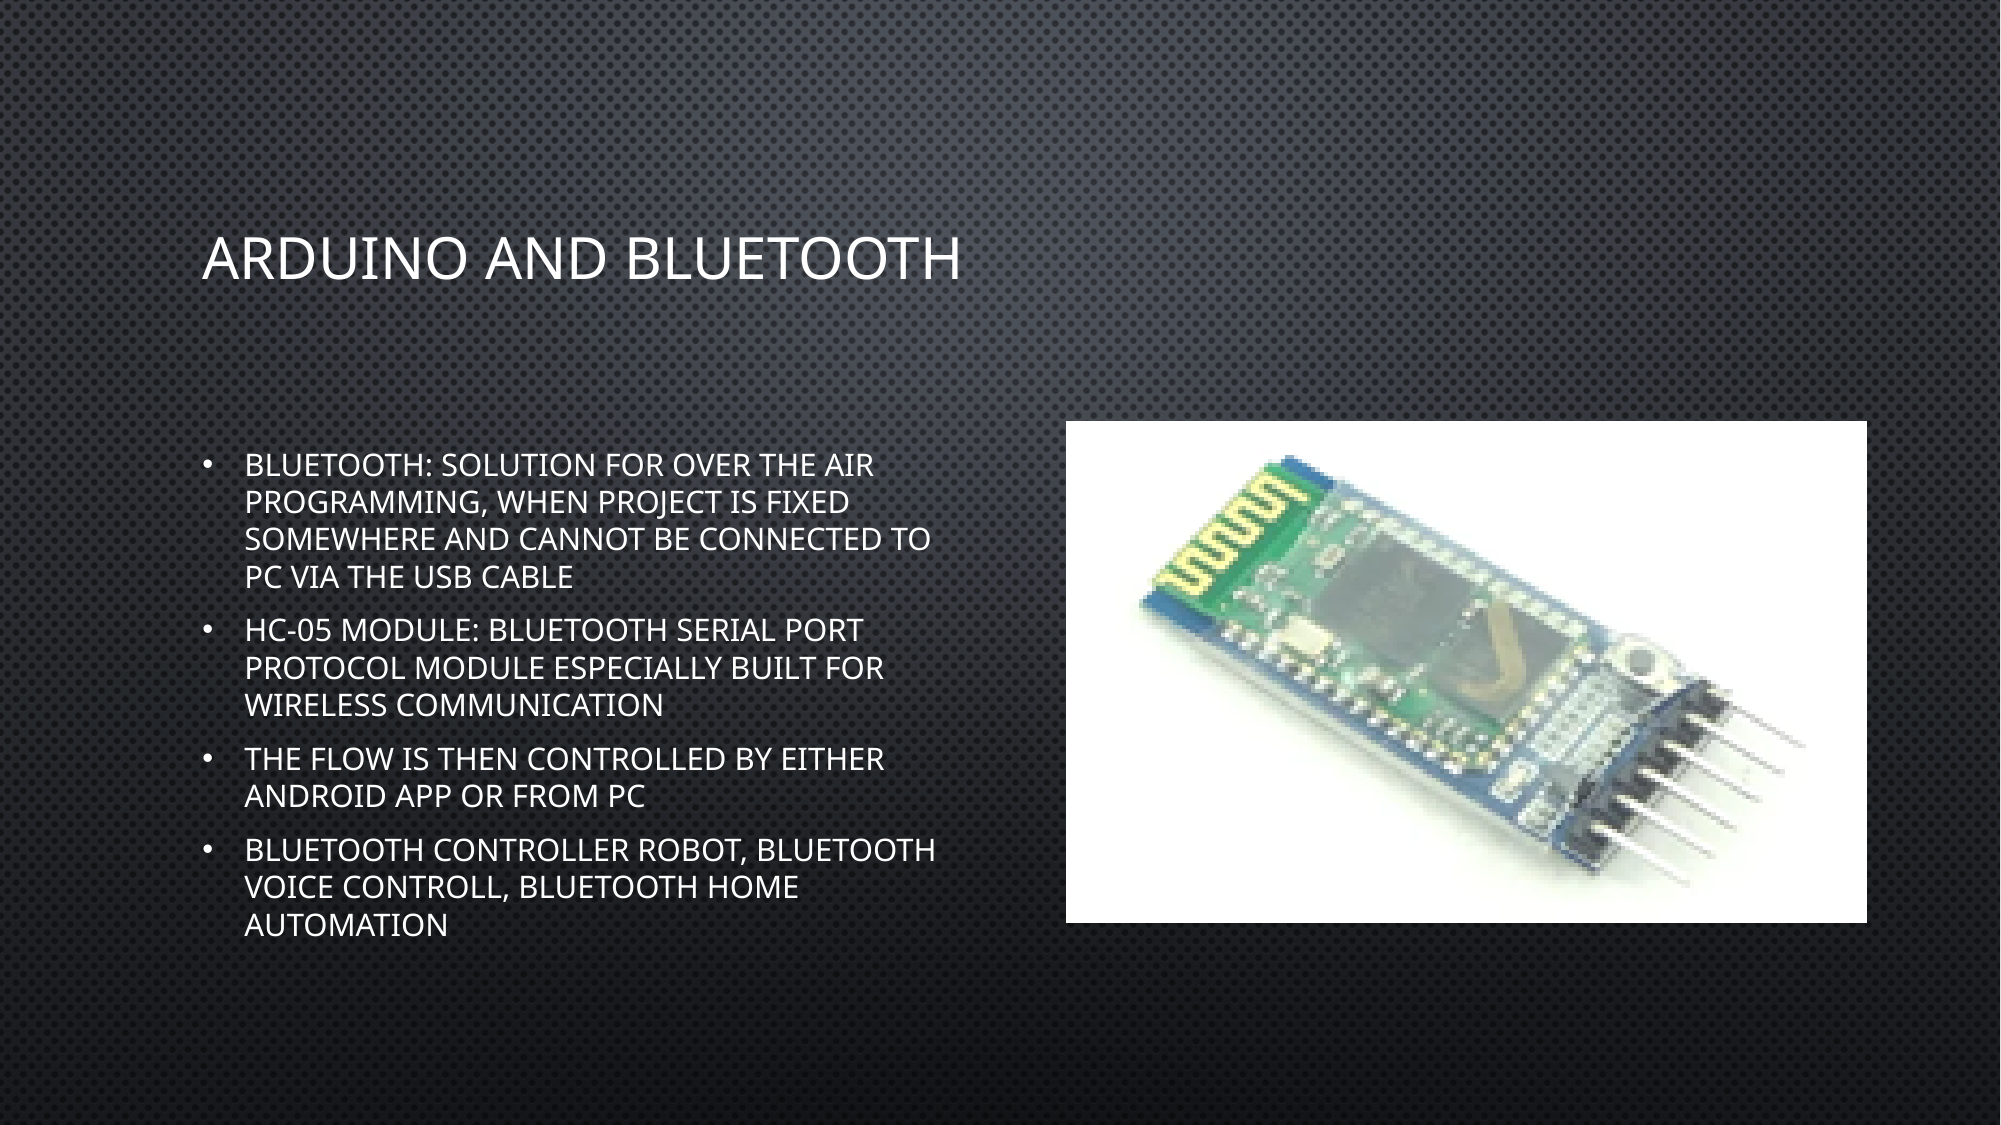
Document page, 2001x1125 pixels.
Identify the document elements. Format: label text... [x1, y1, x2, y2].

title Arduino and Bluetooth [187, 99, 1813, 413]
list Bluetooth: solution for Over the Air Programming, when project is fixed somewhere and cannot be connected to pc via the USB cable HC-05 module: Bluetooth Serial Port Protocol module especially built for wireless communication The flow is then controlled by either android app or from pc Bluetooth Controller Robot, Bluetooth Voice Controll, Bluetooth Home Automation [187, 437, 988, 950]
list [1066, 421, 1867, 923]
